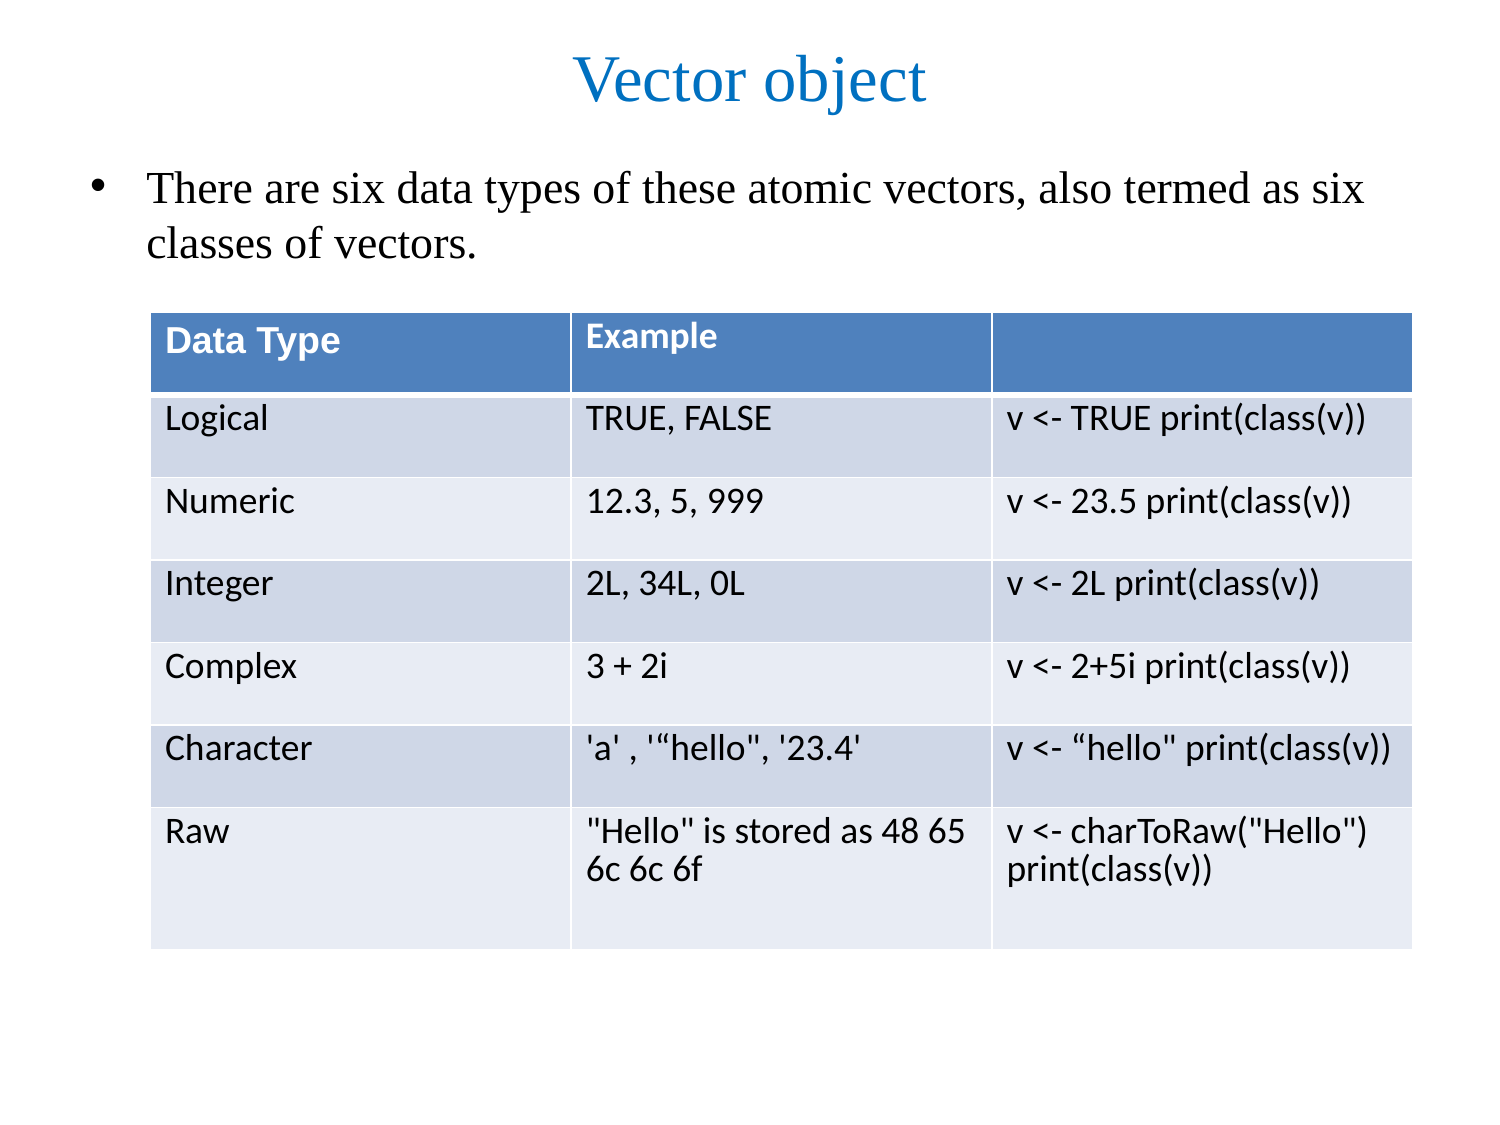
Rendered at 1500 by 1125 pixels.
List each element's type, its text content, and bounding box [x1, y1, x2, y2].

table_cell 2L, 34L, 0L [572, 561, 991, 642]
table_cell v <- 2L print(class(v)) [993, 561, 1412, 642]
table_cell v <- 23.5 print(class(v)) [993, 478, 1412, 559]
table_cell v <- 2+5i print(class(v)) [993, 643, 1412, 724]
list There are six data types of these atomic vectors, also termed as six classes of vectors. [75, 149, 1425, 288]
table_header [993, 313, 1412, 392]
table_header Data Type [151, 313, 570, 392]
table_cell TRUE, FALSE [572, 398, 991, 477]
table_cell Raw [151, 808, 570, 949]
table_cell 'a' , '“hello", '23.4' [572, 726, 991, 807]
table_cell Logical [151, 398, 570, 477]
table_cell v <- “hello" print(class(v)) [993, 726, 1412, 807]
table_cell Numeric [151, 478, 570, 559]
table_cell "Hello" is stored as 48 65 6c 6c 6f [572, 808, 991, 949]
table_cell Integer [151, 561, 570, 642]
table_cell 3 + 2i [572, 643, 991, 724]
table_cell Complex [151, 643, 570, 724]
table_cell v <- TRUE print(class(v)) [993, 398, 1412, 477]
table_cell v <- charToRaw("Hello") print(class(v)) [993, 808, 1412, 949]
table_header Example [572, 313, 991, 392]
title Vector object [75, 0, 1425, 149]
table_cell 12.3, 5, 999 [572, 478, 991, 559]
table_cell Character [151, 726, 570, 807]
